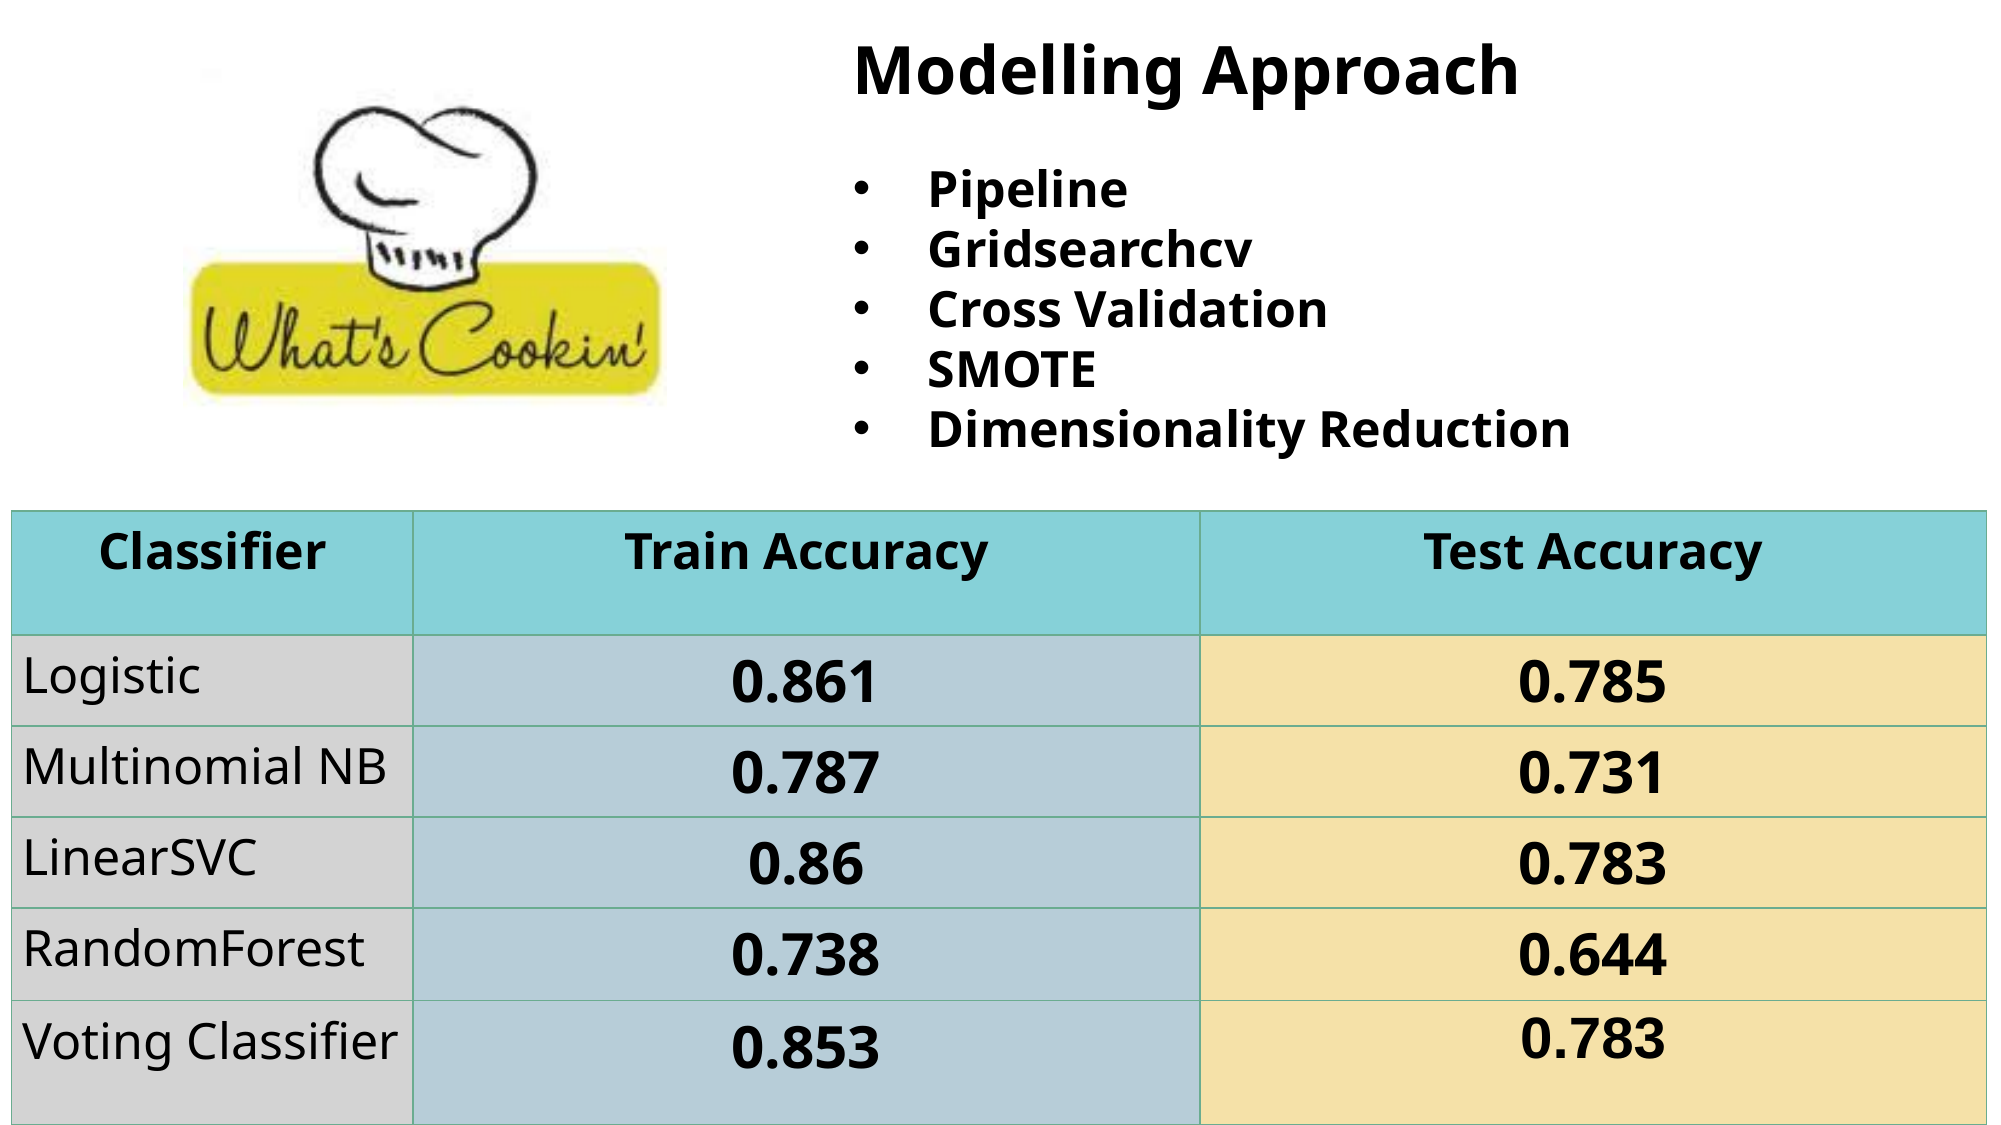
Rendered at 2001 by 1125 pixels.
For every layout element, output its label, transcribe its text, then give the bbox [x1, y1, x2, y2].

text_box Modelling Approach Pipeline Gridsearchcv Cross Validation SMOTE Dimensionality Reduction [837, 20, 1805, 465]
table_cell 0.853 [414, 1001, 1199, 1124]
table_cell Logistic [12, 636, 412, 725]
table_cell RandomForest [12, 909, 412, 1000]
table_cell Voting Classifier [12, 1001, 412, 1124]
table_header Test Accuracy [1201, 512, 1986, 634]
table_header Classifier [12, 512, 412, 634]
table_cell 0.783 [1201, 1001, 1986, 1124]
table_cell 0.783 [1201, 818, 1986, 907]
table_cell 0.644 [1201, 909, 1986, 1000]
table_cell Multinomial NB [12, 727, 412, 816]
table_cell LinearSVC [12, 818, 412, 907]
table_cell 0.861 [414, 636, 1199, 725]
table_cell 0.731 [1201, 727, 1986, 816]
table_cell 0.785 [1201, 636, 1986, 725]
table_header Train Accuracy [414, 512, 1199, 634]
picture [183, 49, 667, 420]
table_cell 0.86 [414, 818, 1199, 907]
table_cell 0.787 [414, 727, 1199, 816]
table_cell 0.738 [414, 909, 1199, 1000]
